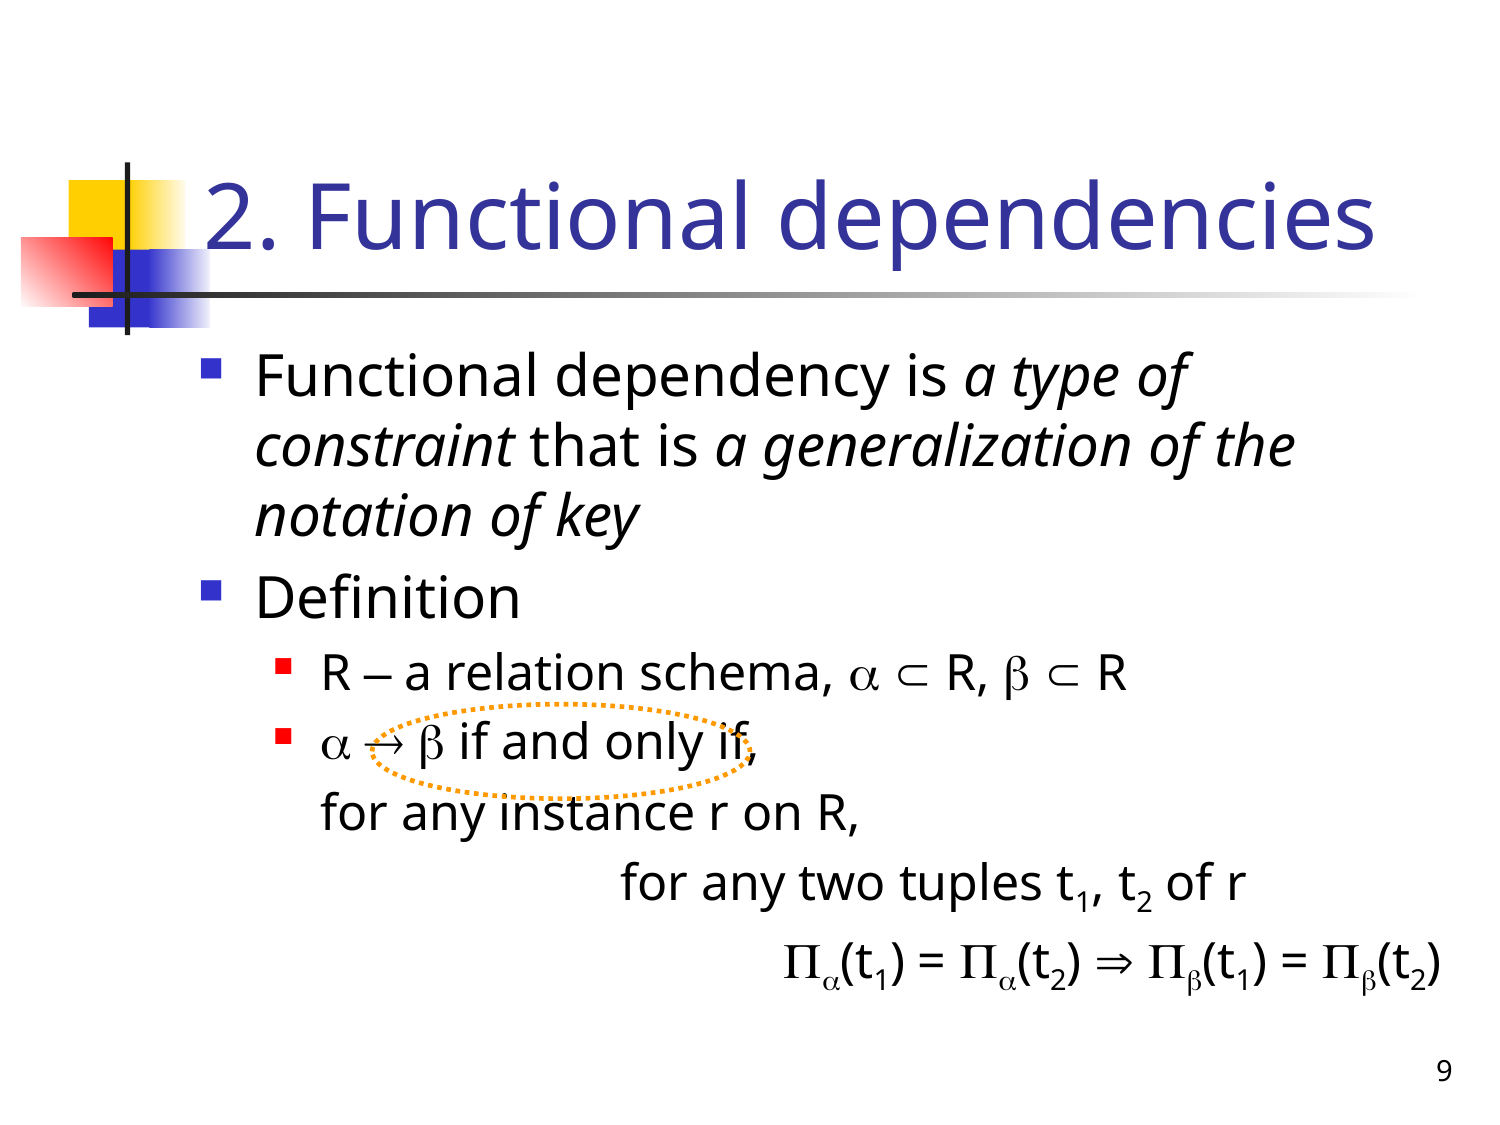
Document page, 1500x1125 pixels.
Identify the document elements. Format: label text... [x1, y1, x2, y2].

title 2. Functional dependencies [188, 34, 1468, 276]
slide_number 9 [1155, 1024, 1468, 1100]
list Functional dependency is a type of constraint that is a generalization of the notation of key Definition R – a relation schema,   R,   R    if and only if, for any instance r on R, for any two tuples t1, t2 of r (t1) = (t2)  (t1) = (t2) [182, 330, 1459, 1007]
text_box [372, 704, 751, 799]
